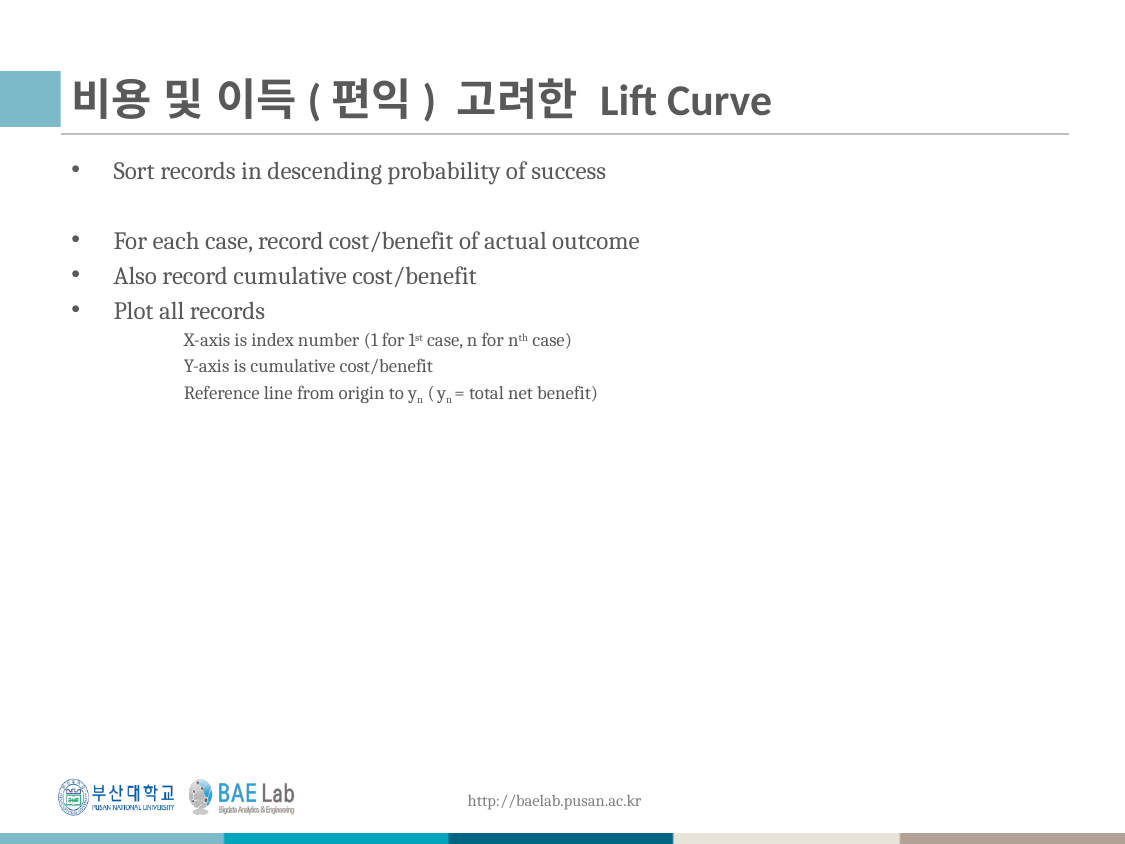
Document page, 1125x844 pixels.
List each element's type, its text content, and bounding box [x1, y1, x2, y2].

picture [673, 833, 1125, 844]
picture [0, 833, 448, 844]
title 비용 및 이득(편익) 고려한 Lift Curve [56, 71, 1069, 125]
list Sort records in descending probability of success For each case, record cost/benefit of actual outcome Also record cumulative cost/benefit Plot all records X-axis is index number (1 for 1st case, n for nth case) Y-axis is cumulative cost/benefit Reference line from origin to yn ( yn = total net benefit) [56, 146, 1069, 754]
picture [55, 775, 175, 819]
picture [186, 776, 300, 816]
